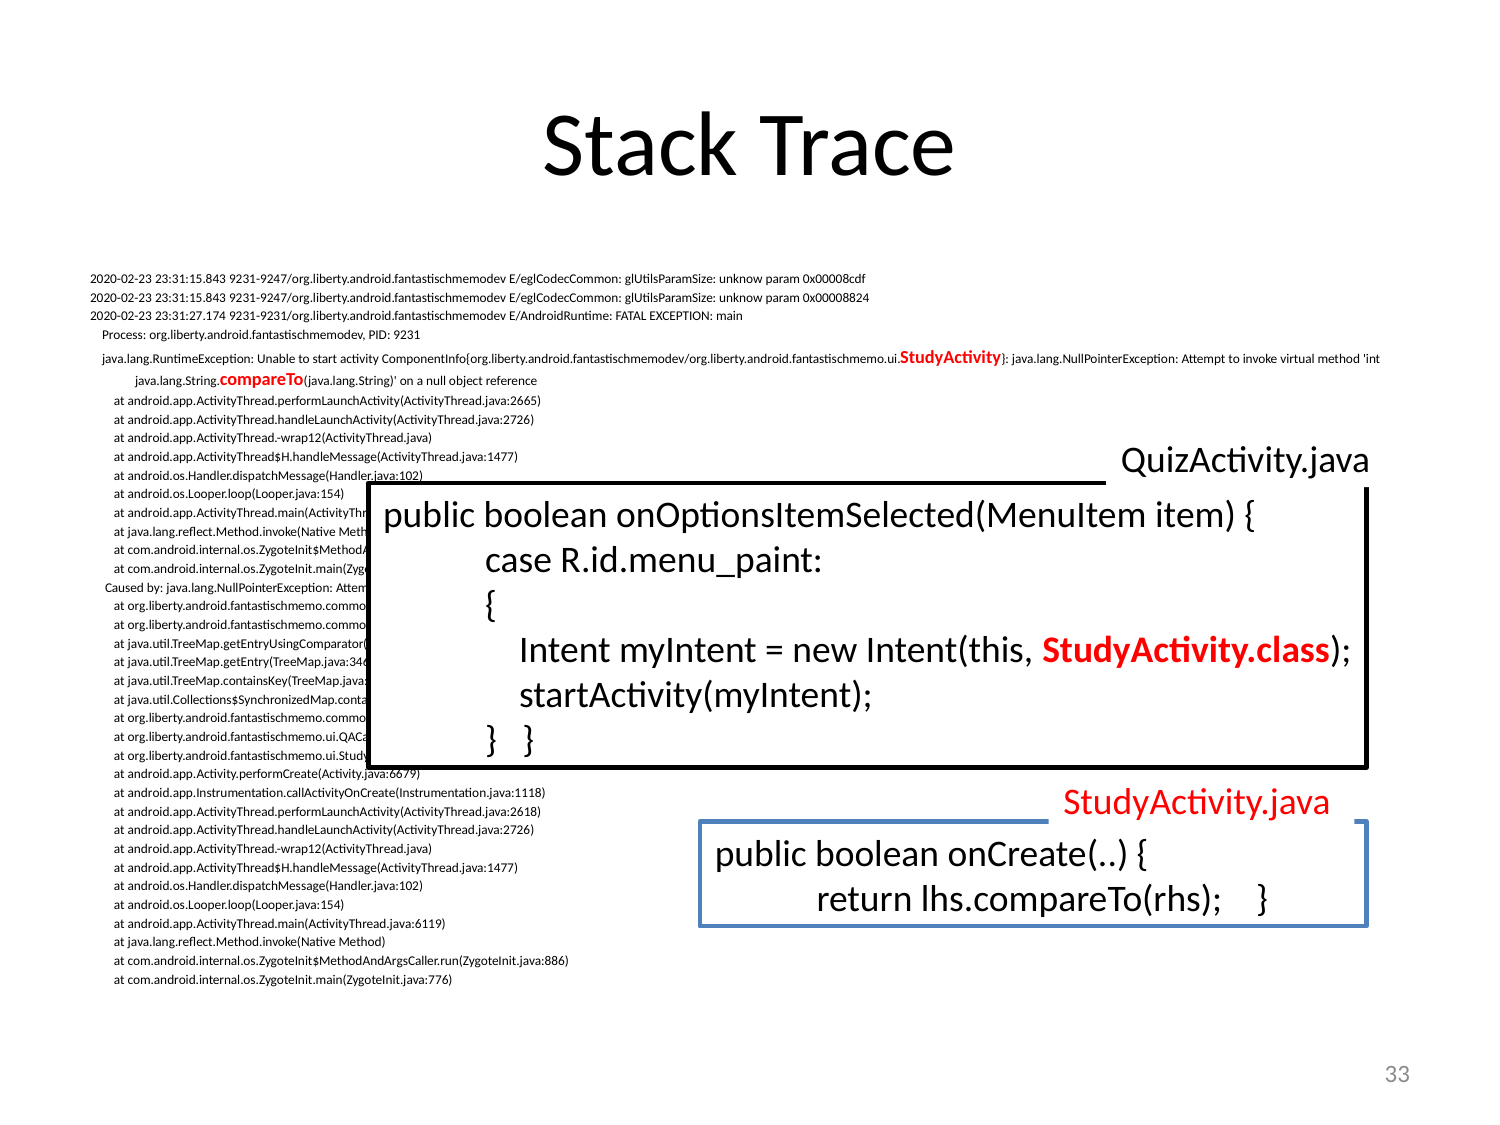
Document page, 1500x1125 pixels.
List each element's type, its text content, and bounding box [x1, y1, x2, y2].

text_box QuizActivity.java [1106, 427, 1394, 488]
slide_number 33 [1074, 1042, 1425, 1103]
text_box StudyActivity.java [1048, 769, 1355, 830]
text_box public boolean onCreate(..) { return lhs.compareTo(rhs); } [699, 821, 1367, 927]
title Stack Trace [75, 45, 1425, 233]
text_box public boolean onOptionsItemSelected(MenuItem item) { case R.id.menu_paint: { Intent myIntent = new Intent(this, StudyActivity.class); startActivity(myIntent); } } [368, 482, 1367, 768]
list 2020-02-23 23:31:15.843 9231-9247/org.liberty.android.fantastischmemodev E/eglCodecCommon: glUtilsParamSize: unknow param 0x00008cdf 2020-02-23 23:31:15.843 9231-9247/org.liberty.android.fantastischmemodev E/eglCodecCommon: glUtilsParamSize: unknow param 0x00008824 2020-02-23 23:31:27.174 9231-9231/org.liberty.android.fantastischmemodev E/AndroidRuntime: FATAL EXCEPTION: main Process: org.liberty.android.fantastischmemodev, PID: 9231 java.lang.RuntimeException: Unable to start activity ComponentInfo{org.liberty.android.fantastischmemodev/org.liberty.android.fantastischmemo.ui.StudyActivity}: java.lang.NullPointerException: Attempt to invoke virtual method 'int java.lang.String.compareTo(java.lang.String)' on a null object reference at android.app.ActivityThread.performLaunchActivity(ActivityThread.java:2665) at android.app.ActivityThread.handleLaunchActivity(ActivityThread.java:2726) at android.app.ActivityThread.-wrap12(ActivityThread.java) at android.app.ActivityThread$H.handleMessage(ActivityThread.java:1477) at android.os.Handler.dispatchMessage(Handler.java:102) at android.os.Looper.loop(Looper.java:154) at android.app.ActivityThread.main(ActivityThread.java:6119) at java.lang.reflect.Method.invoke(Native Method) at com.android.internal.os.ZygoteInit$MethodAndArgsCaller.run(ZygoteInit.java:886) at com.android.internal.os.ZygoteInit.main(ZygoteInit.java:776) Caused by: java.lang.NullPointerException: Attempt to invoke virtual method 'int java.lang.String.compareTo(java.lang.String)' on a null object reference at org.liberty.android.fantastischmemo.common.AnyMemoDBOpenHelperManager$1.compare(AnyMemoDBOpenHelperManager.java) at org.liberty.android.fantastischmemo.common.AnyMemoDBOpenHelperManager$1.compare(AnyMemoDBOpenHelperManager.java) at java.util.TreeMap.getEntryUsingComparator(TreeMap.java:377) at java.util.TreeMap.getEntry(TreeMap.java:346) at java.util.TreeMap.containsKey(TreeMap.java:233) at java.util.Collections$SynchronizedMap.containsKey(Collections.java:2308) at org.liberty.android.fantastischmemo.common.AnyMemoDBOpenHelperManager.getHelper(AnyMemoDBOpenHelperManager.java) at org.liberty.android.fantastischmemo.ui.QACardActivity.startInit(QACardActivity.java) at org.liberty.android.fantastischmemo.ui.StudyActivity.onCreate(StudyActivity.java) at android.app.Activity.performCreate(Activity.java:6679) at android.app.Instrumentation.callActivityOnCreate(Instrumentation.java:1118) at android.app.ActivityThread.performLaunchActivity(ActivityThread.java:2618) at android.app.ActivityThread.handleLaunchActivity(ActivityThread.java:2726) at android.app.ActivityThread.-wrap12(ActivityThread.java) at android.app.ActivityThread$H.handleMessage(ActivityThread.java:1477) at android.os.Handler.dispatchMessage(Handler.java:102) at android.os.Looper.loop(Looper.java:154) at android.app.ActivityThread.main(ActivityThread.java:6119) at java.lang.reflect.Method.invoke(Native Method) at com.android.internal.os.ZygoteInit$MethodAndArgsCaller.run(ZygoteInit.java:886) at com.android.internal.os.ZygoteInit.main(ZygoteInit.java:776) [75, 262, 1425, 1005]
